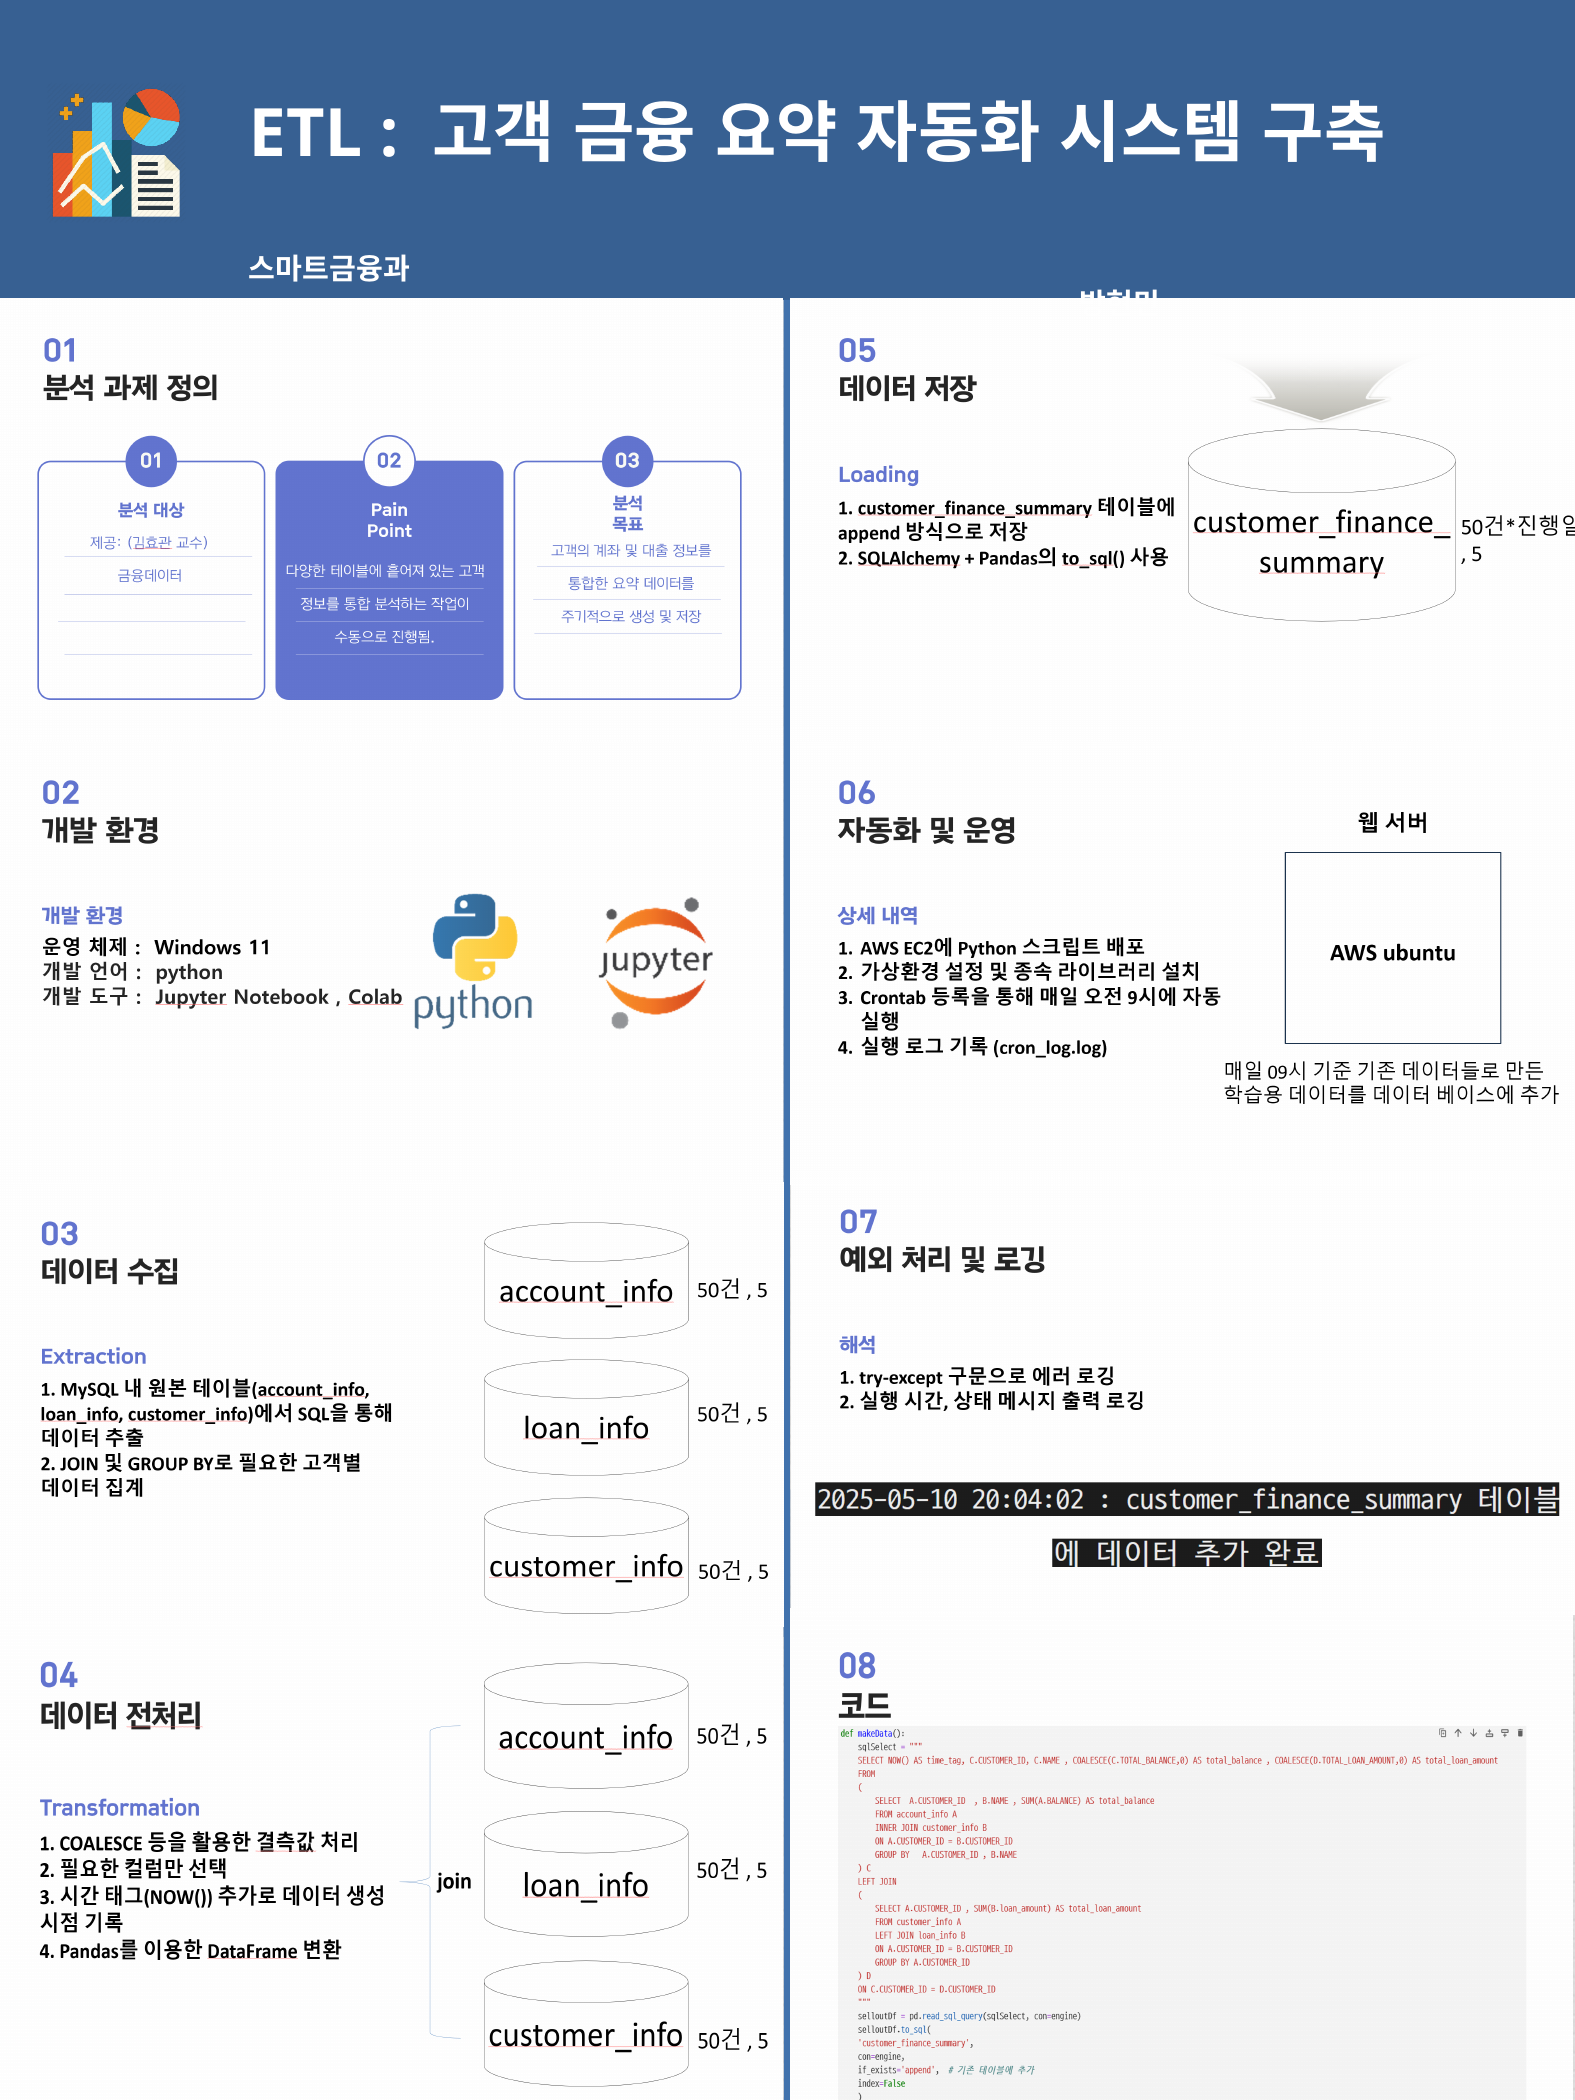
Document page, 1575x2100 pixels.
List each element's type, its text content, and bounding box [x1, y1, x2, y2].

picture [789, 298, 1575, 2100]
picture [0, 298, 784, 2100]
text_box ETL : 고객 금융 요약 자동화 시스템 구축 스마트금융과 방현민 [233, 82, 1545, 298]
text_box [0, 0, 1575, 296]
picture [45, 82, 186, 223]
